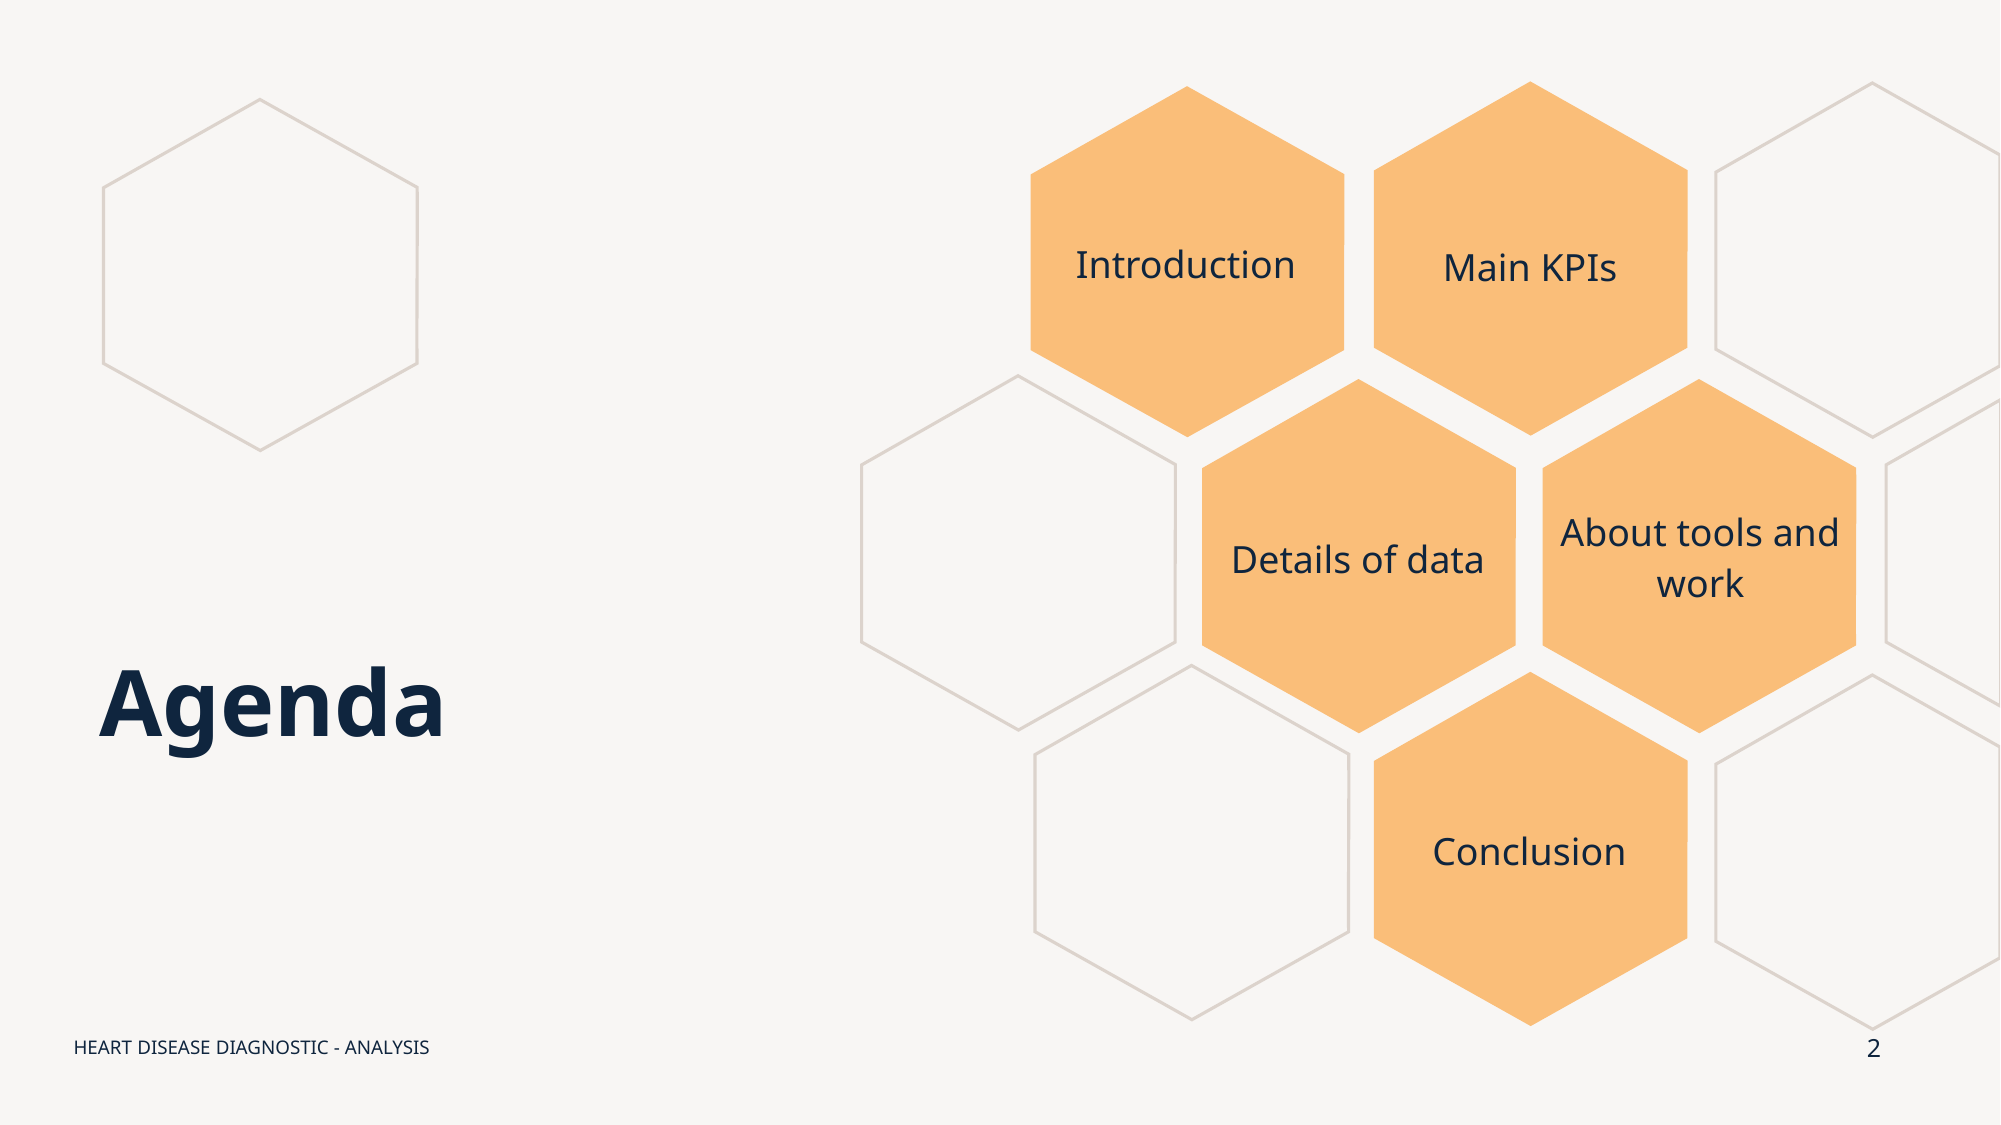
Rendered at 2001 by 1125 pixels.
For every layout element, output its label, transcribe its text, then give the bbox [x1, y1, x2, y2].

list Details of data [1201, 466, 1516, 646]
footer HEART DISEASE DIAGNOSTIC - ANALYSIS [58, 1032, 734, 1092]
list About tools and work [1543, 463, 1858, 646]
list Conclusion [1372, 759, 1687, 937]
list Introduction [1029, 176, 1343, 350]
title Agenda [84, 563, 782, 849]
list Main KPIs [1373, 176, 1687, 350]
slide_number 2 [1836, 1020, 1912, 1080]
